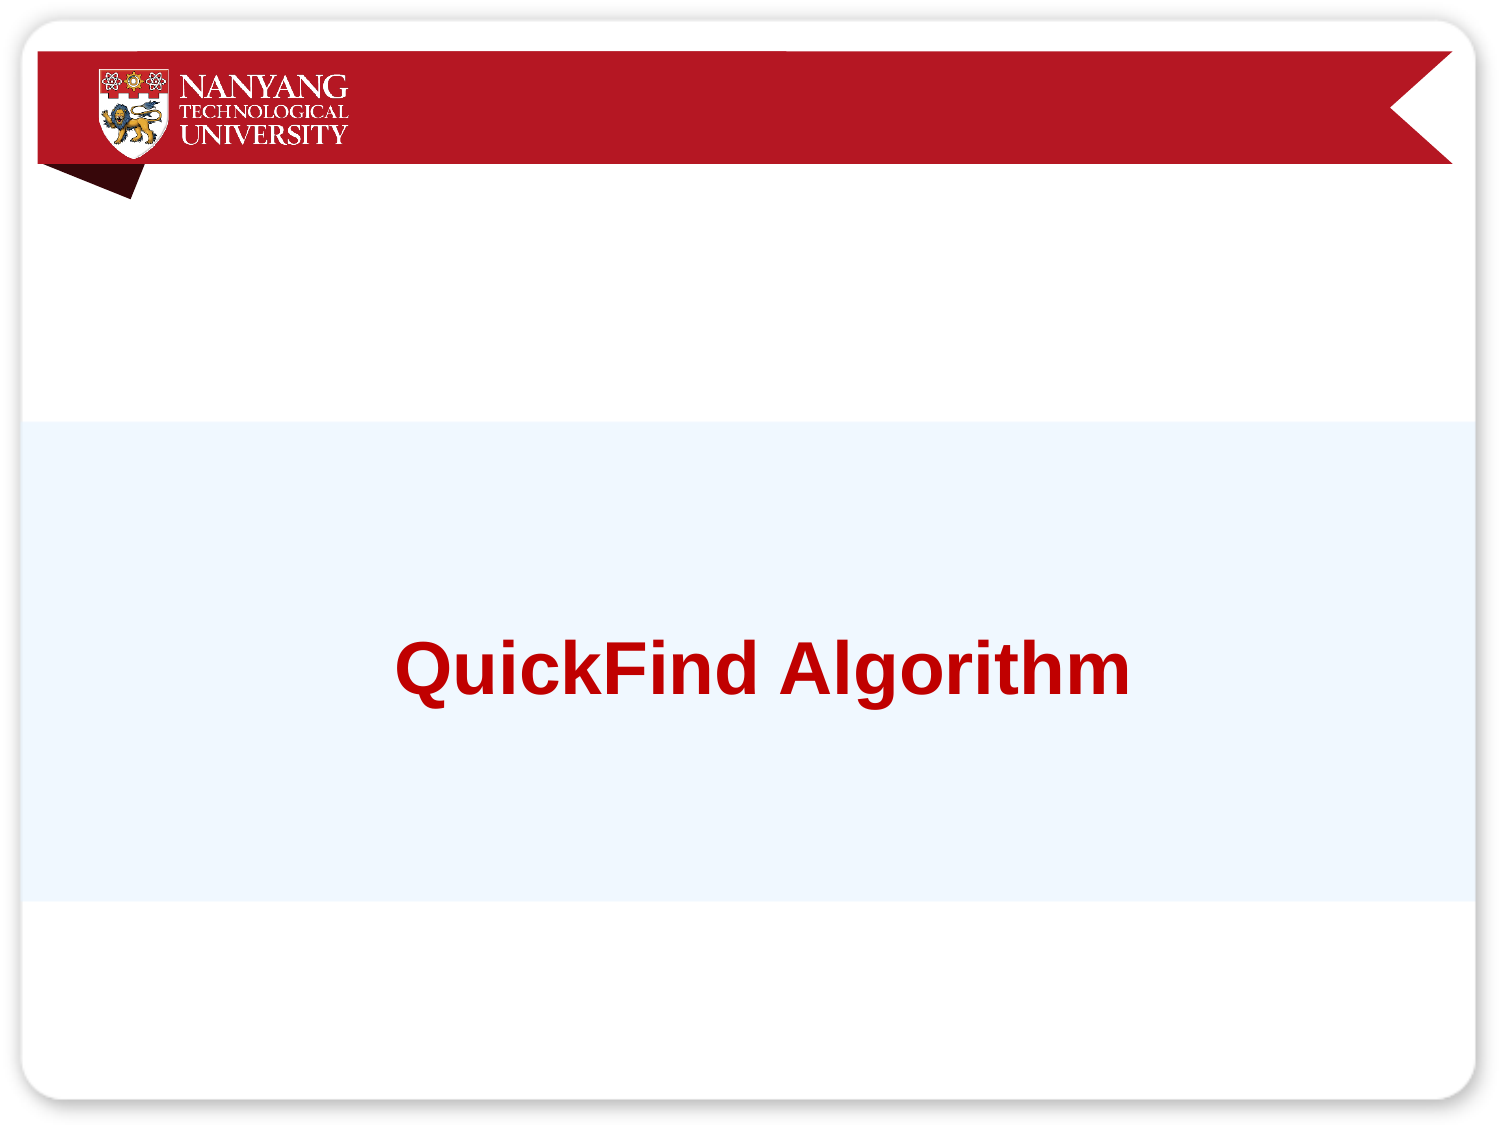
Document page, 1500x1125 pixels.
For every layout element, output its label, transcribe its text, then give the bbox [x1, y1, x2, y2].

subtitle QuickFind Algorithm [238, 611, 1289, 710]
picture [0, 0, 1500, 1125]
